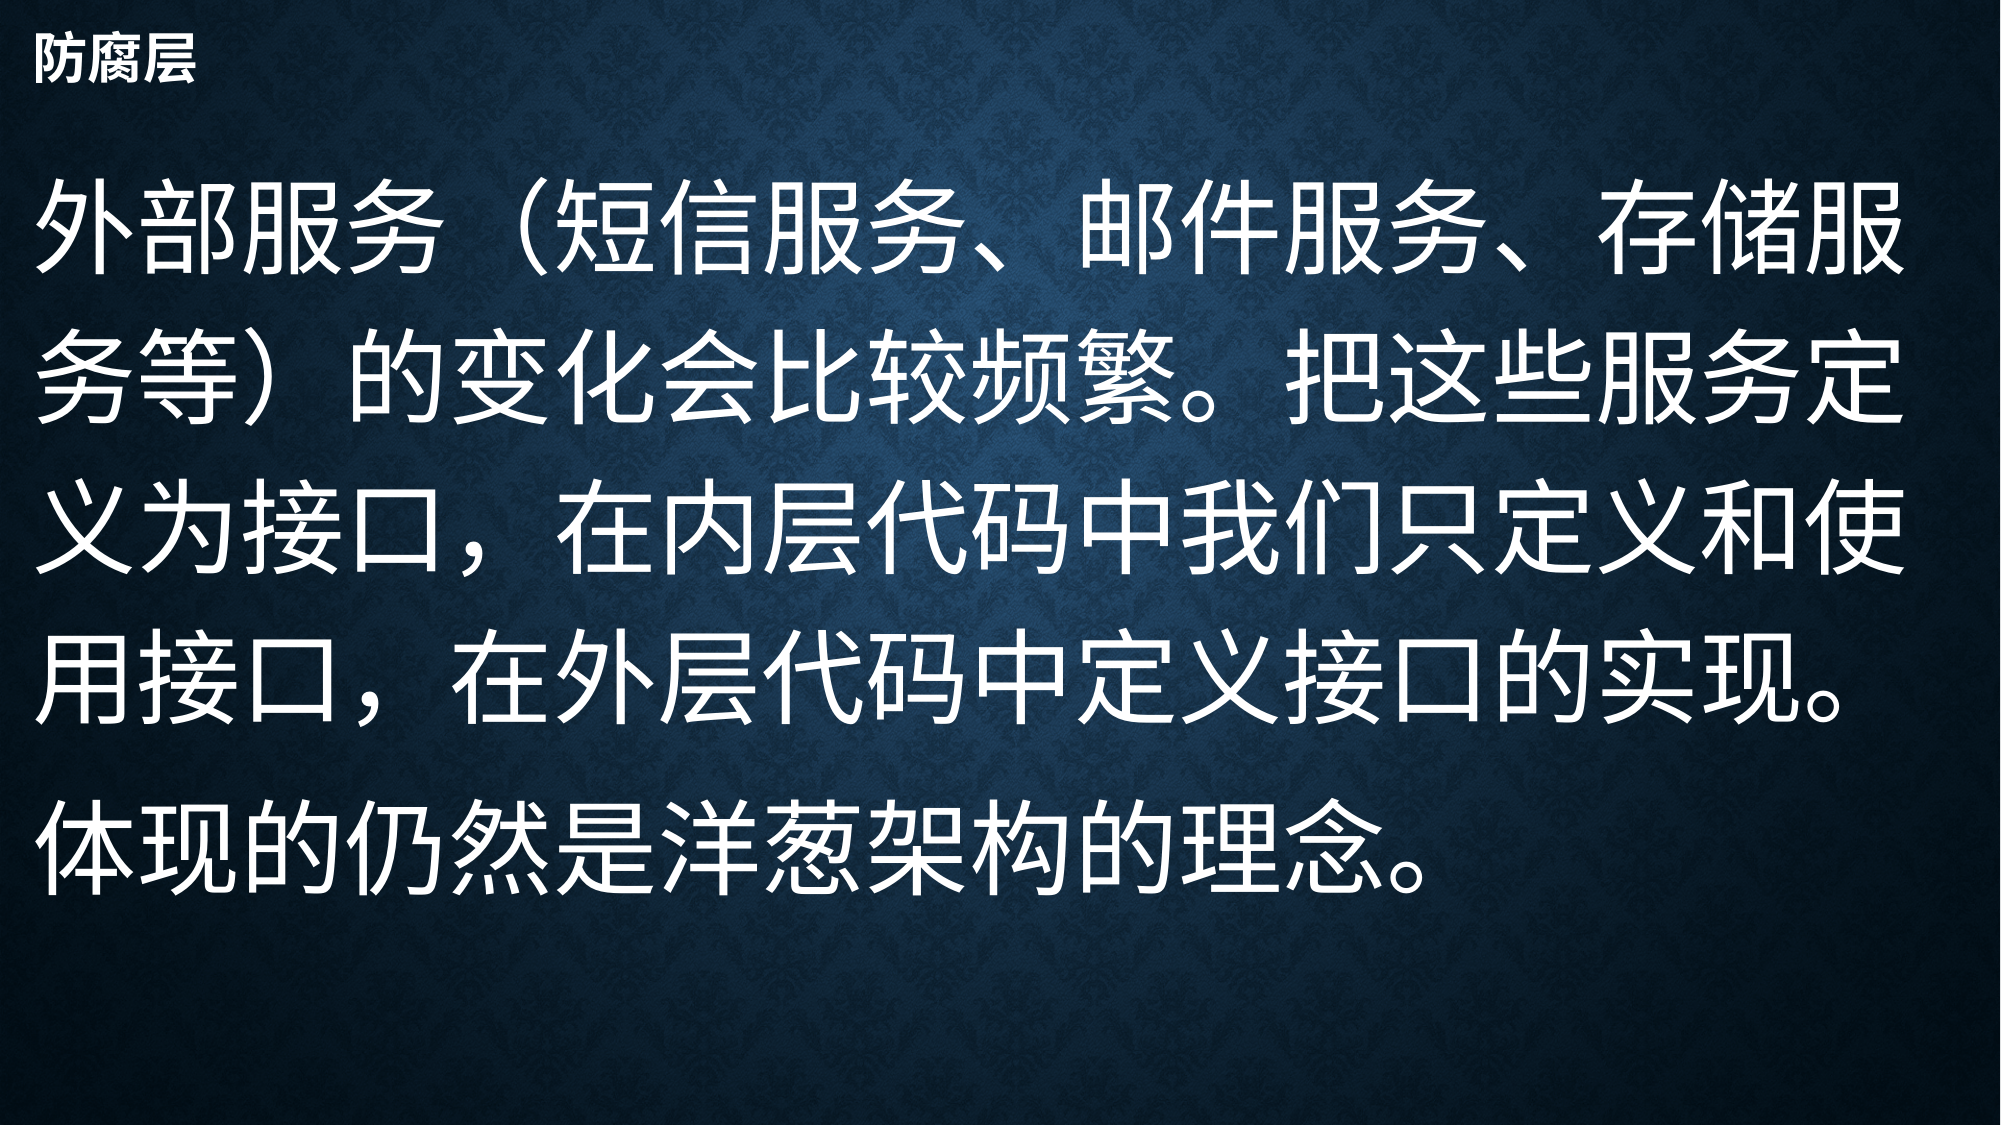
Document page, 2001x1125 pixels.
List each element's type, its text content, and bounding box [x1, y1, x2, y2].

title 防腐层 [17, 23, 966, 99]
list 外部服务（短信服务、邮件服务、存储服务等）的变化会比较频繁。把这些服务定义为接口，在内层代码中我们只定义和使用接口，在外层代码中定义接口的实现。 体现的仍然是洋葱架构的理念。 [17, 129, 1988, 1102]
